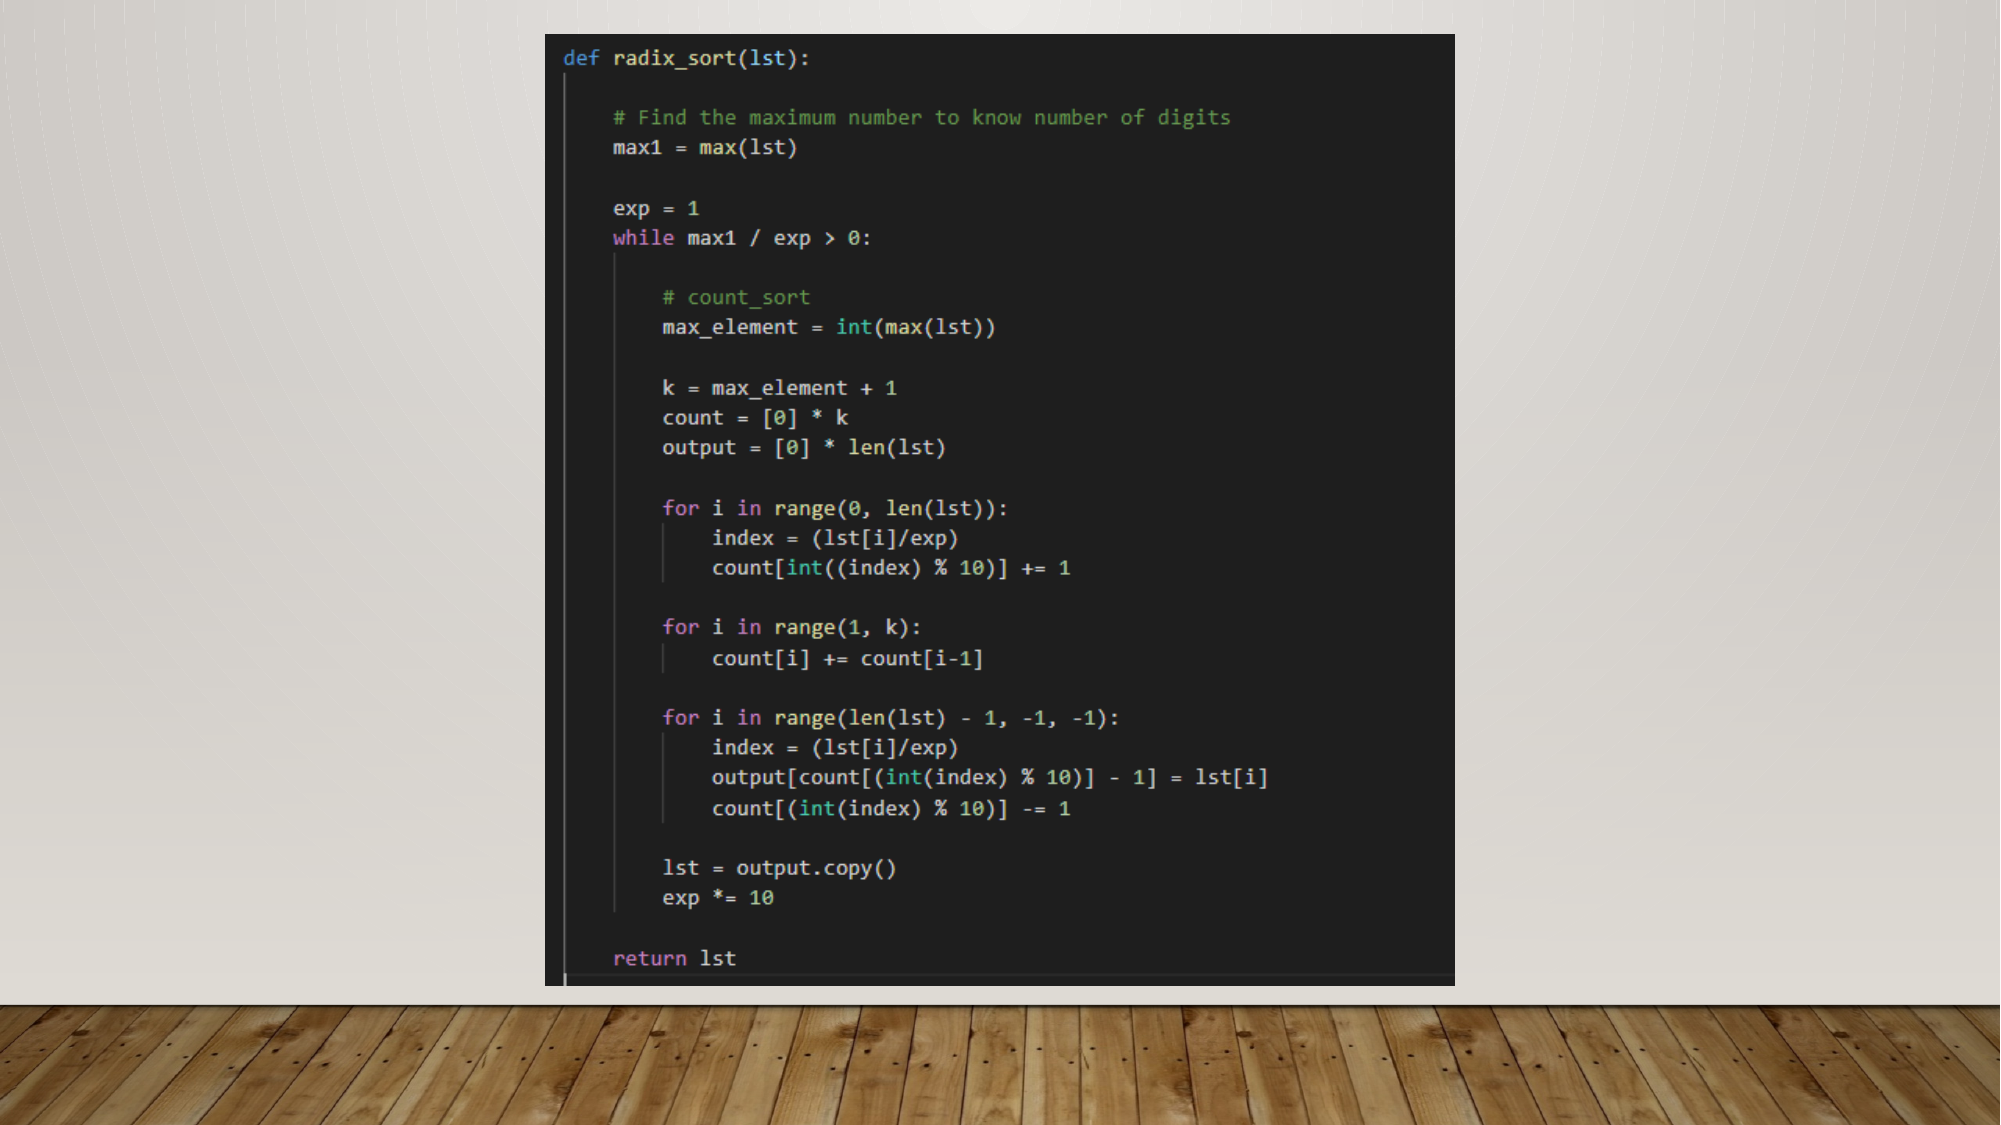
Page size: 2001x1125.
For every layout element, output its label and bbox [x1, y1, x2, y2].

picture [544, 34, 1455, 987]
picture [0, 1005, 2000, 1125]
